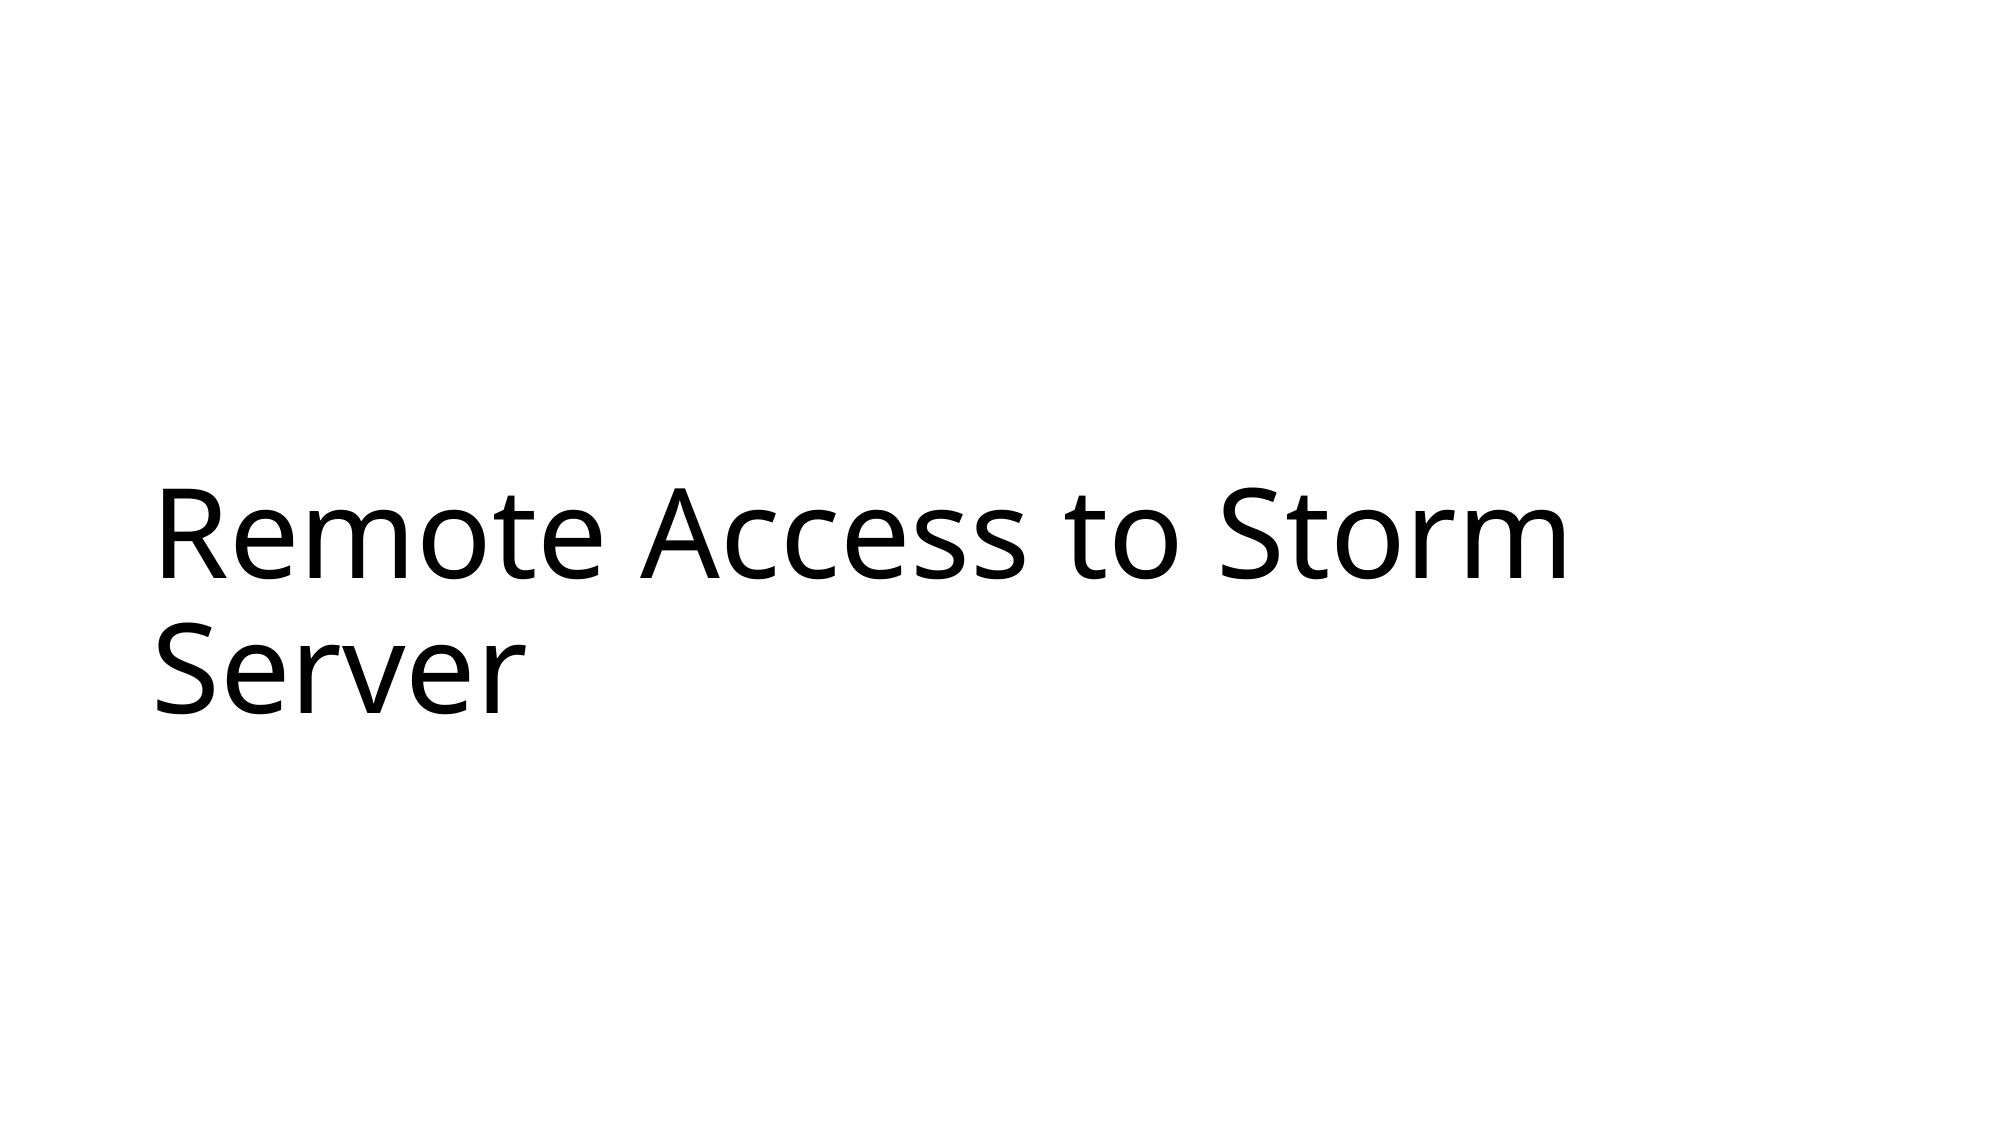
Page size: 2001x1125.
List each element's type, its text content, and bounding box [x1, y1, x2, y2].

title Remote Access to Storm Server [136, 280, 1862, 749]
